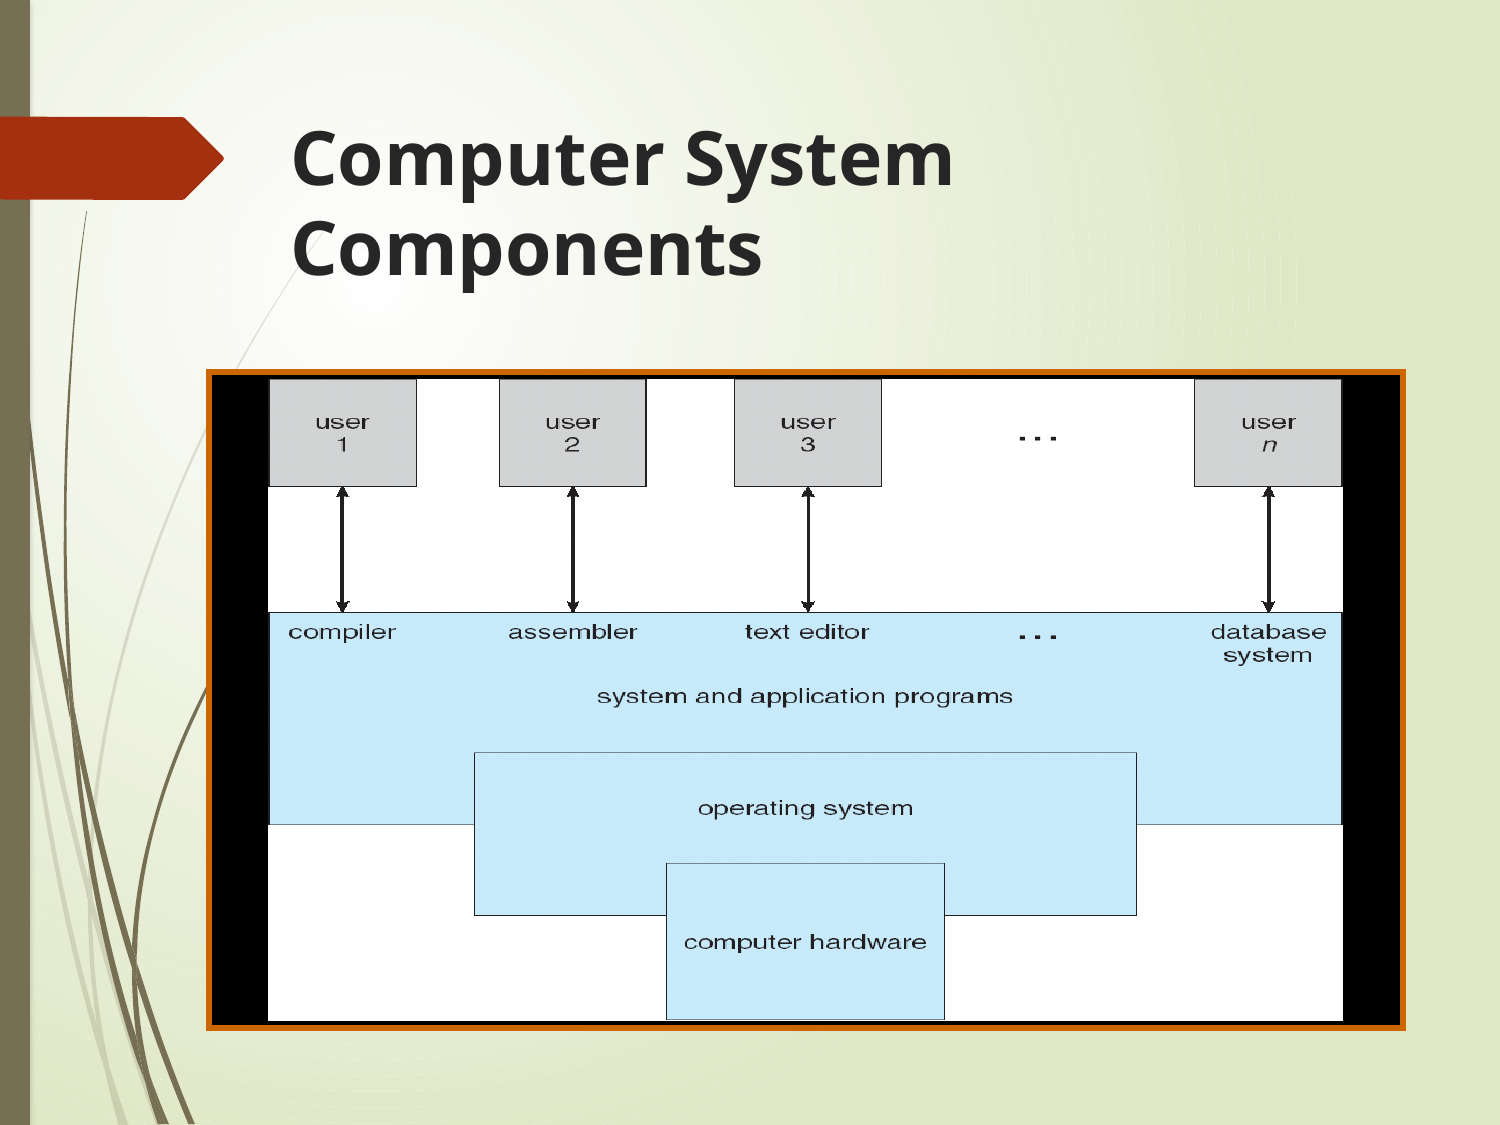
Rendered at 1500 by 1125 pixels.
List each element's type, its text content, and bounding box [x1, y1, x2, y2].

title Computer System Components [275, 102, 1450, 313]
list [212, 374, 1401, 1026]
